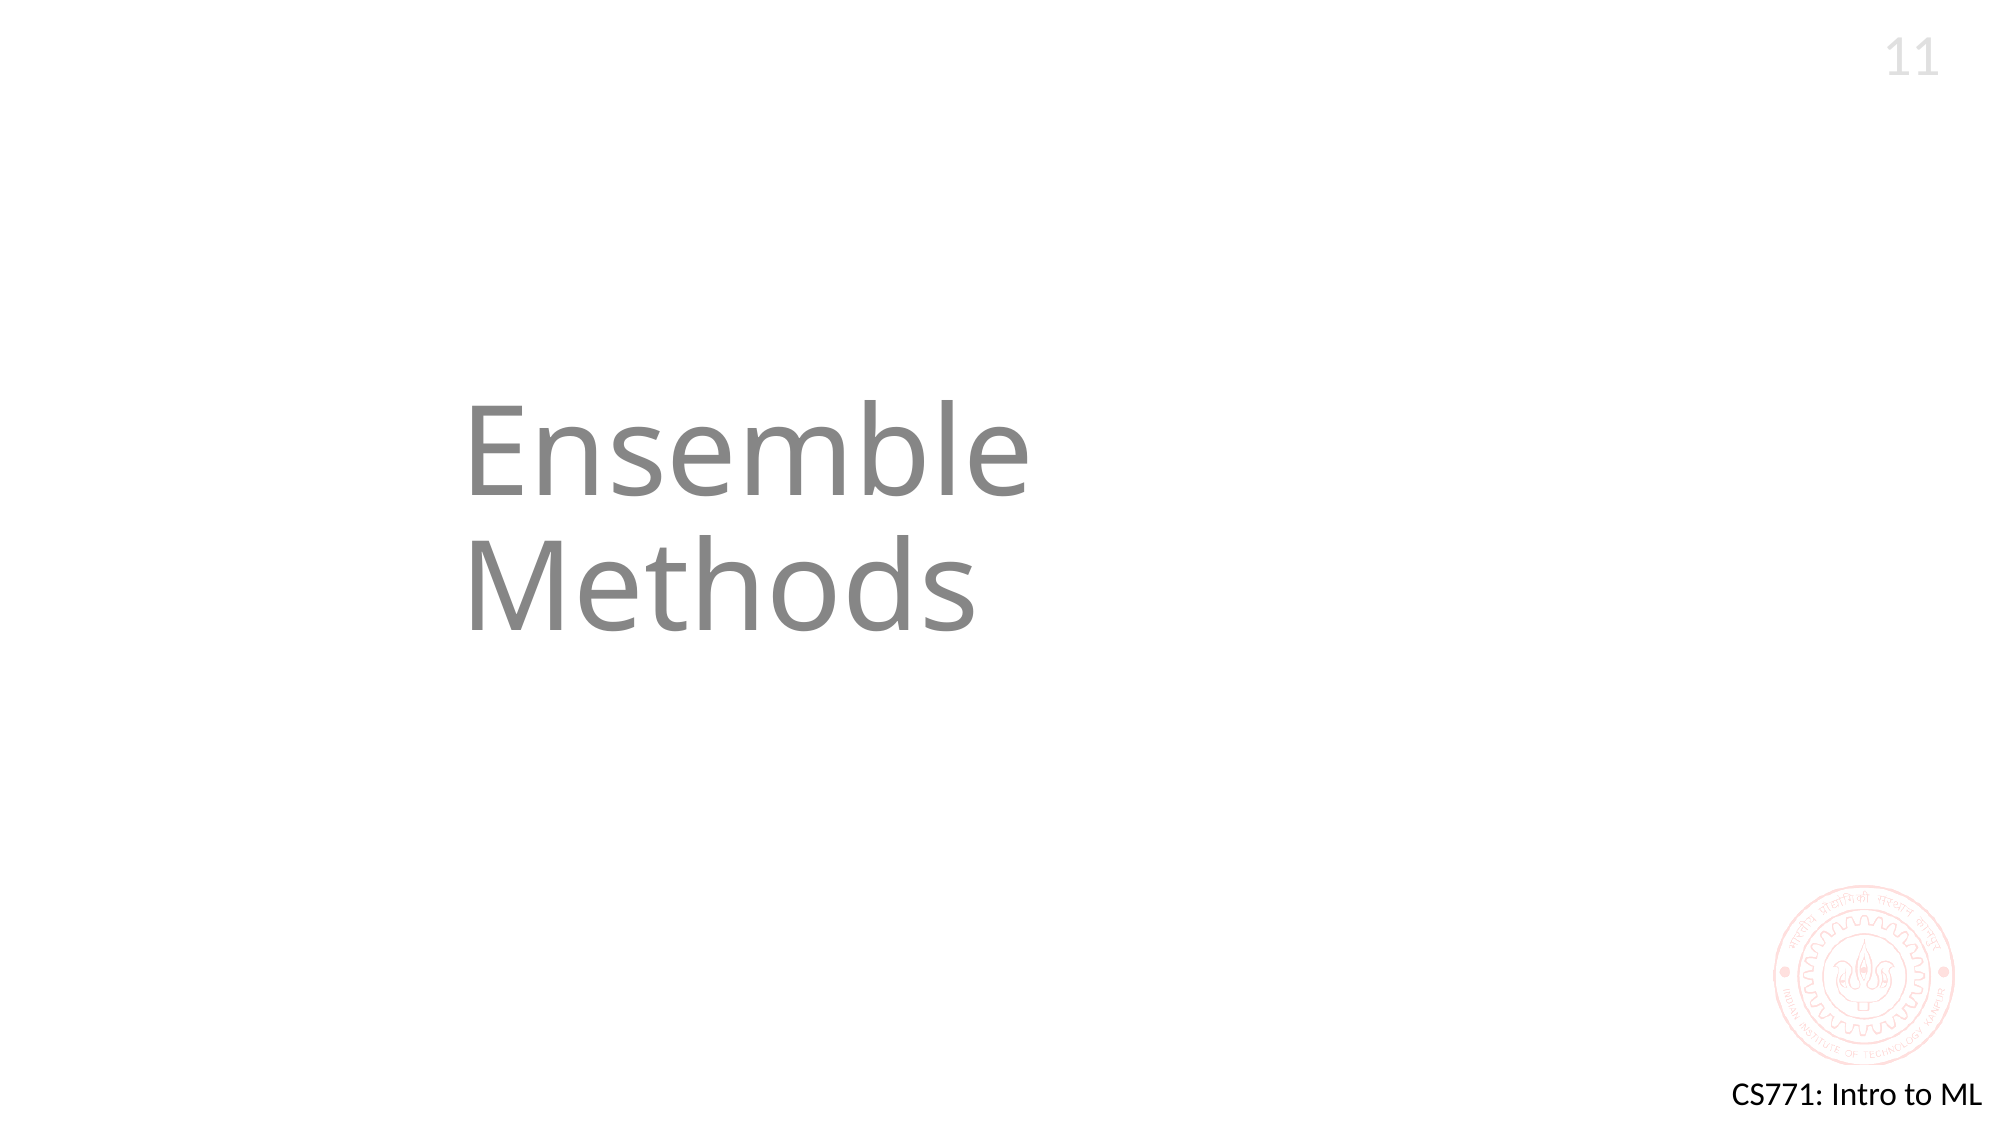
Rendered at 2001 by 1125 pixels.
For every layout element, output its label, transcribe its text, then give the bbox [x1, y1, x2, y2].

title Ensemble Methods [445, 372, 1472, 674]
text_box 11 [1857, 22, 1957, 83]
